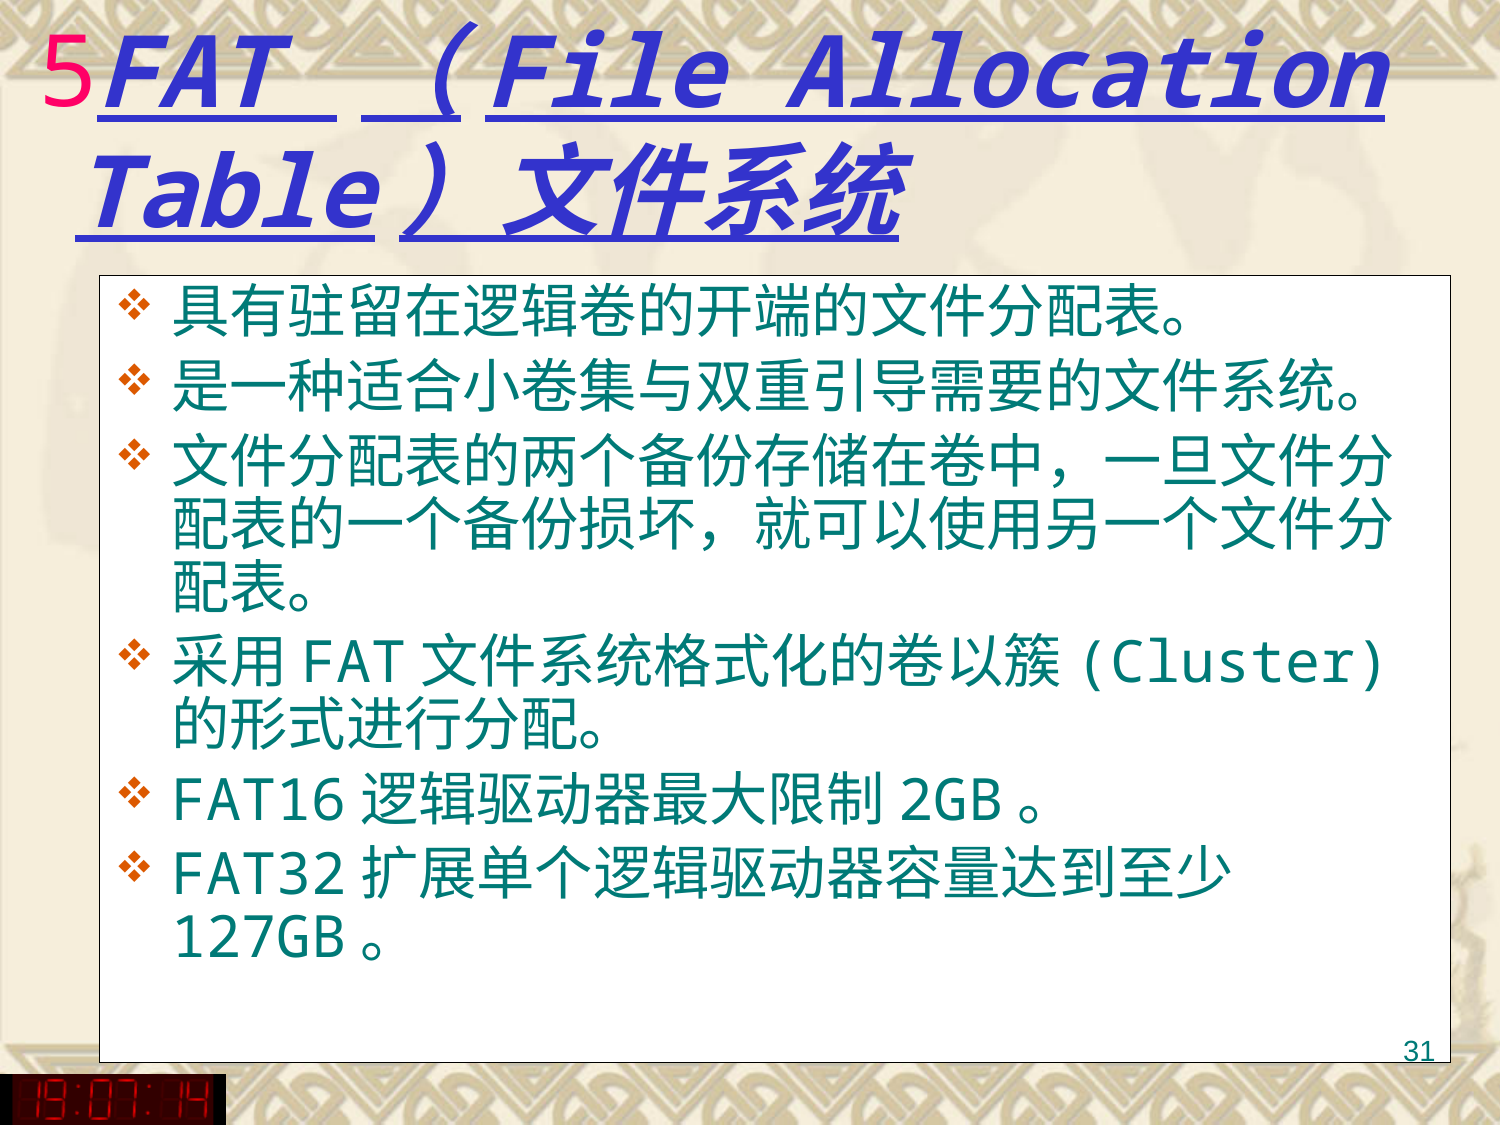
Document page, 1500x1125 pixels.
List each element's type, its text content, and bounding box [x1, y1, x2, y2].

picture [0, 0, 1500, 1125]
slide_number 31 [1074, 1024, 1451, 1103]
list 具有驻留在逻辑卷的开端的文件分配表。 是一种适合小卷集与双重引导需要的文件系统。 文件分配表的两个备份存储在卷中，一旦文件分配表的一个备份损坏，就可以使用另一个文件分配表。 采用FAT文件系统格式化的卷以簇(Cluster)的形式进行分配。 FAT16逻辑驱动器最大限制2GB。 FAT32扩展单个逻辑驱动器容量达到至少127GB。 [99, 275, 1451, 1063]
title FAT （File Allocation Table）文件系统 [24, 0, 1500, 255]
